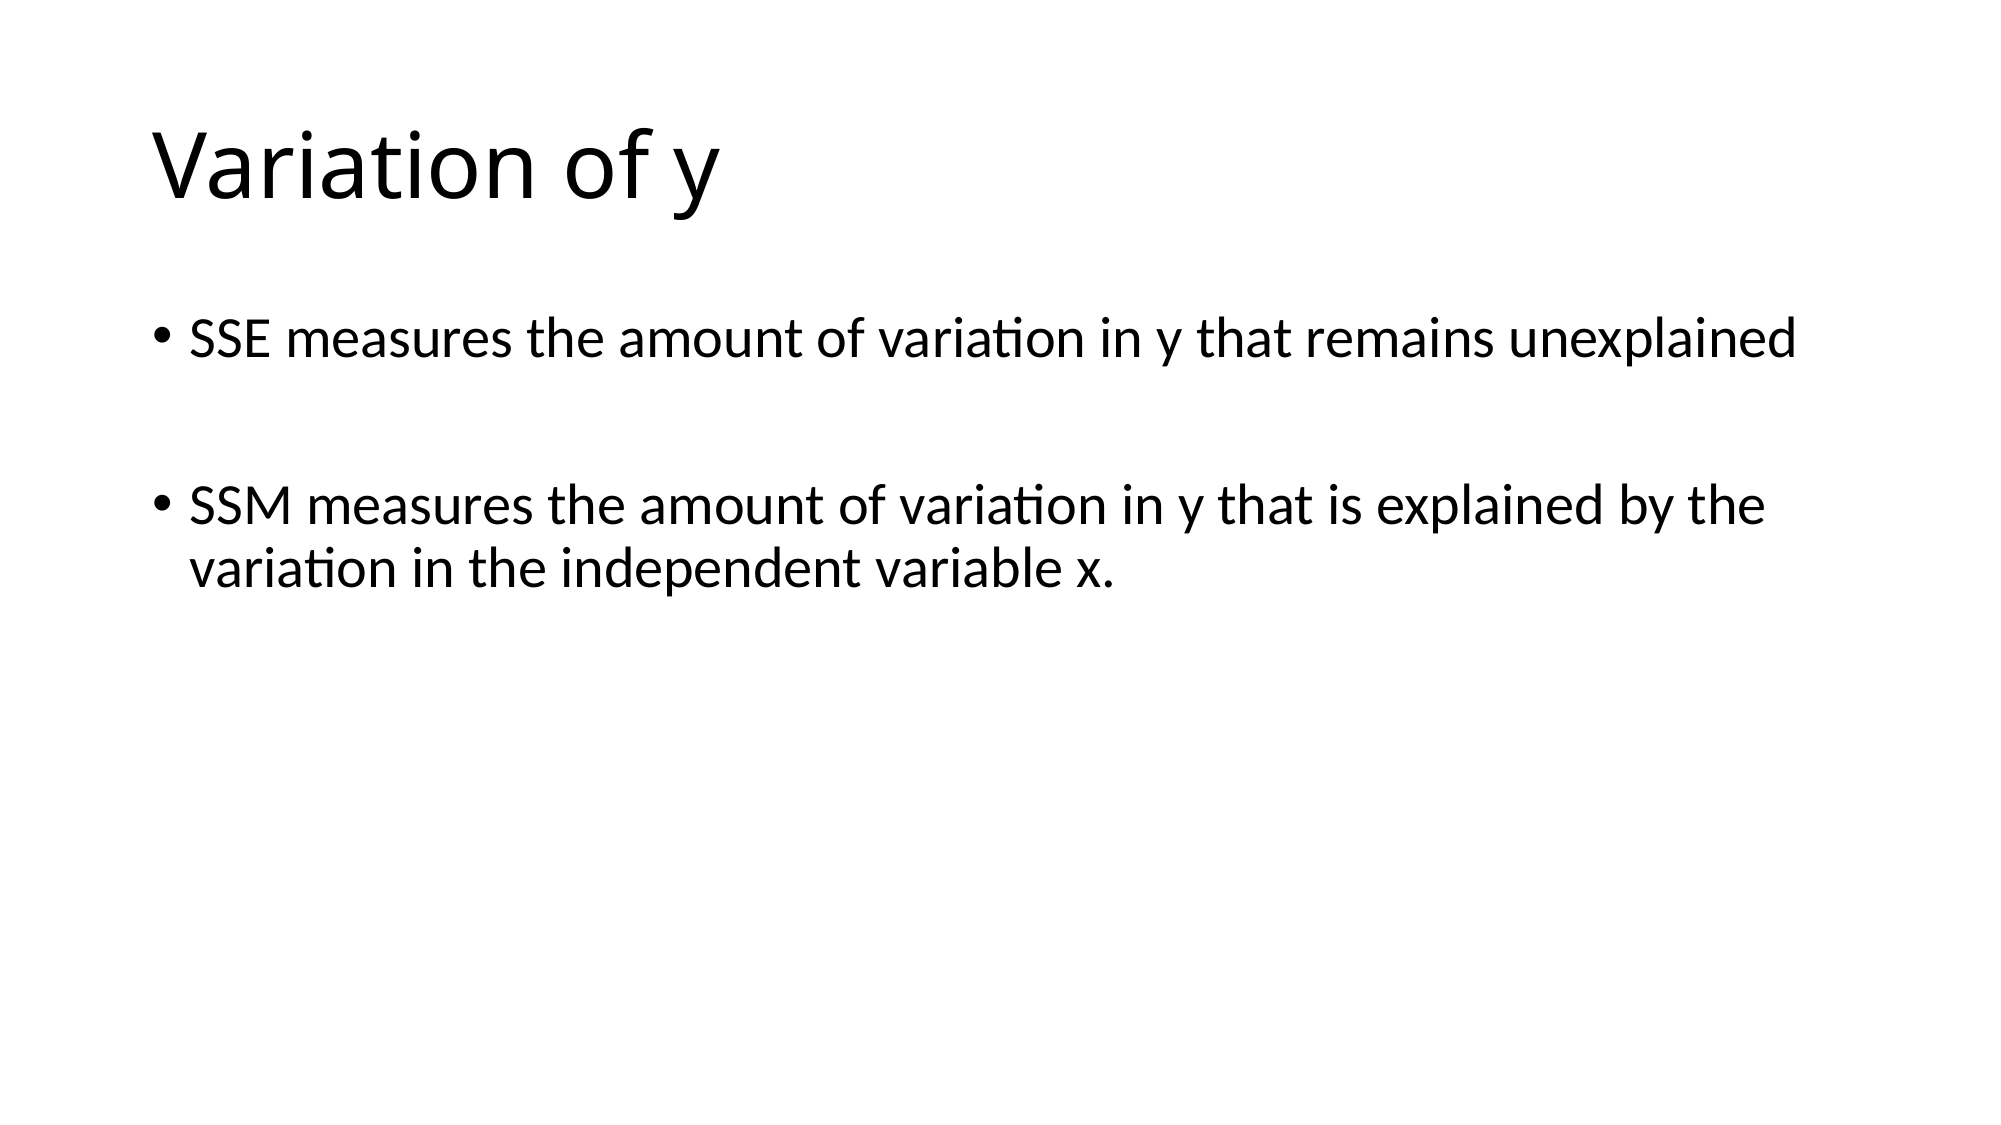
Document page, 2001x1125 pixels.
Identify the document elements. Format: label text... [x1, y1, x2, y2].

list SSE measures the amount of variation in y that remains unexplained SSM measures the amount of variation in y that is explained by the variation in the independent variable x. [137, 299, 1863, 1014]
title Variation of y [137, 59, 1863, 278]
